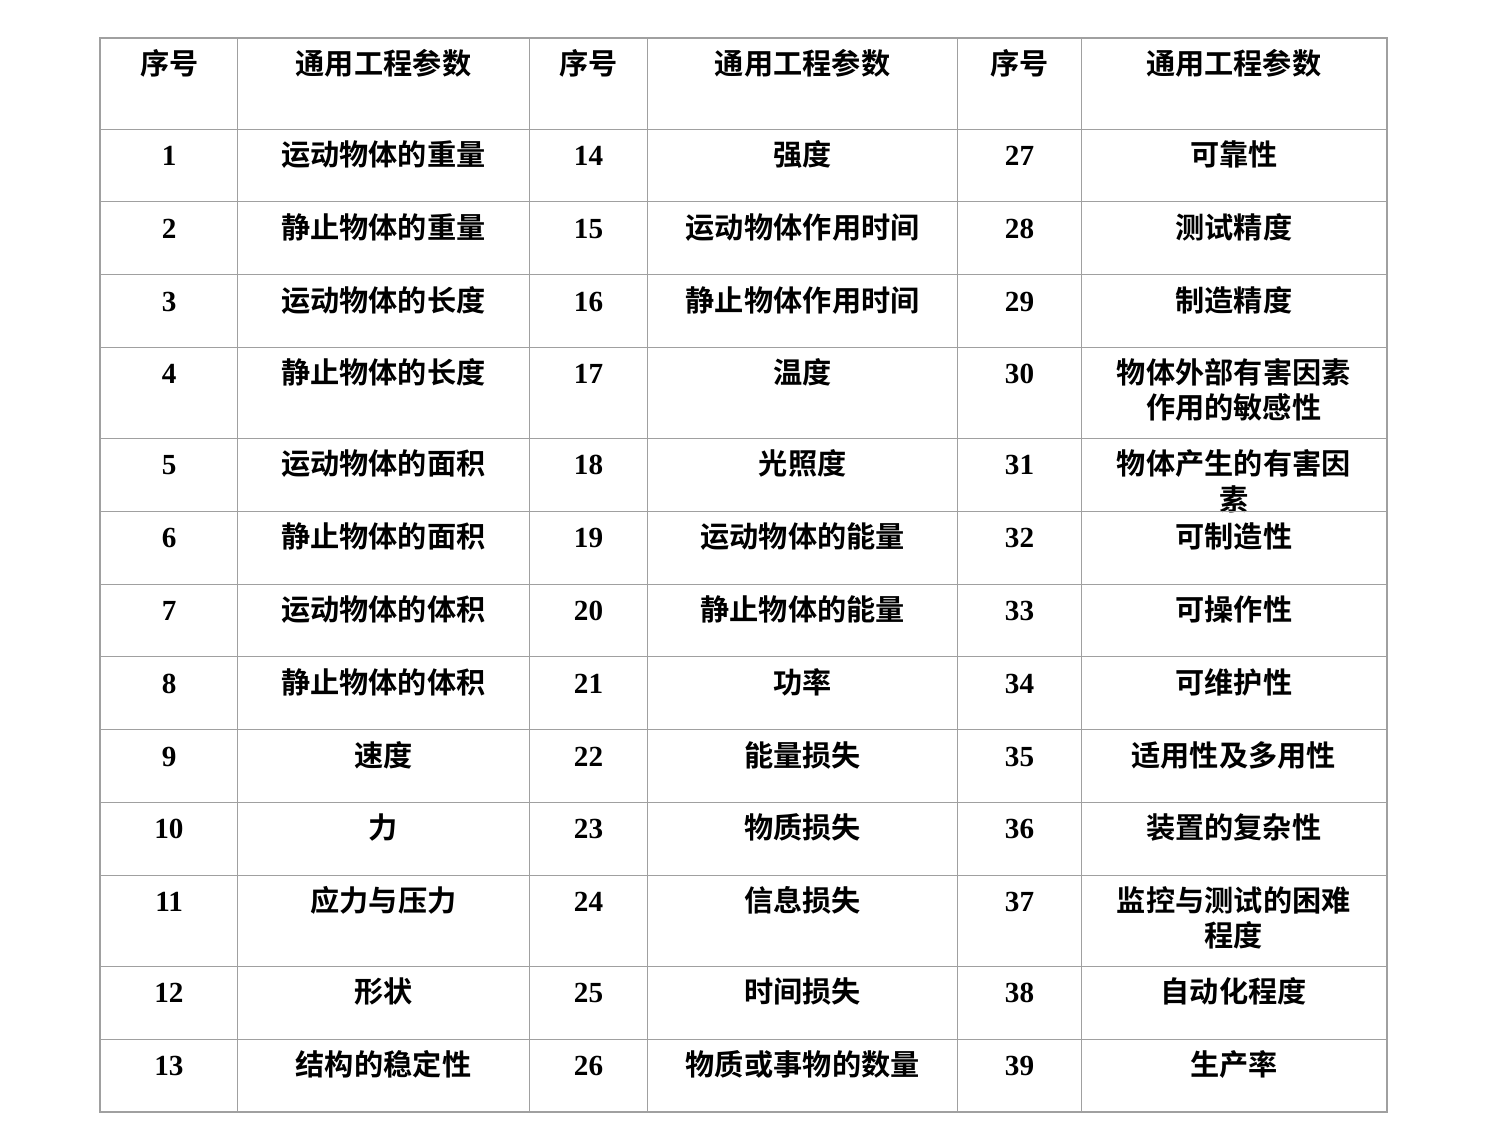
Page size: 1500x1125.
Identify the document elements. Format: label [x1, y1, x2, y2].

text_box [99, 37, 1388, 1113]
